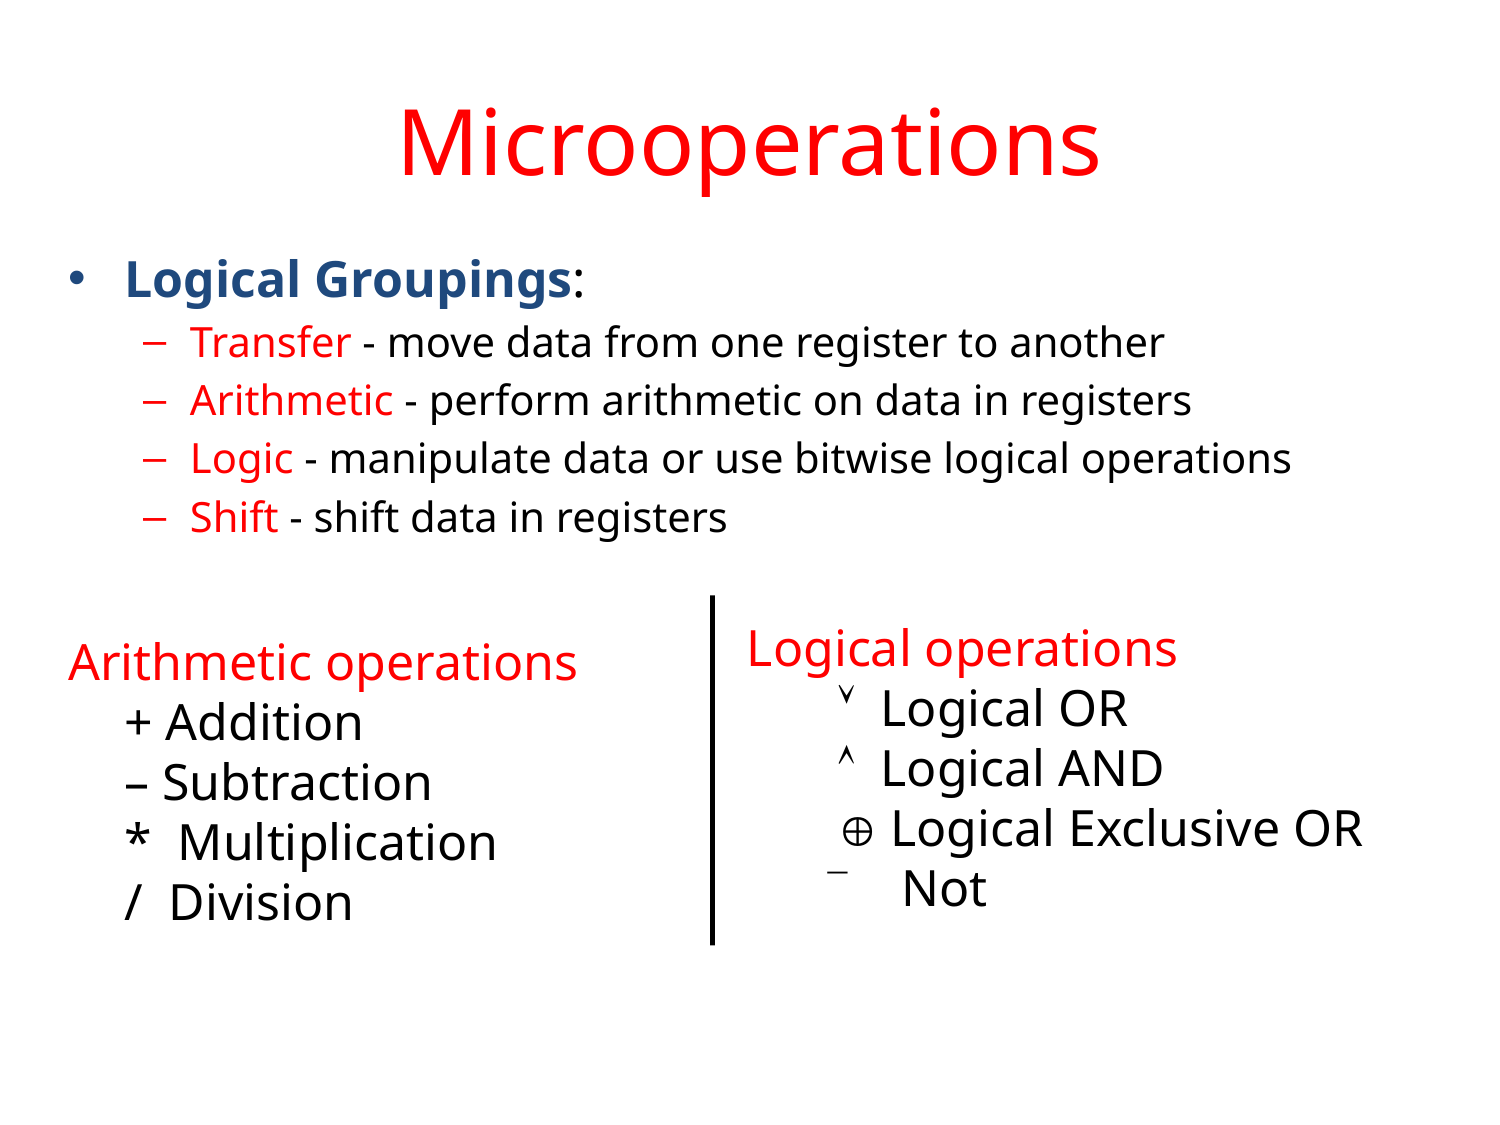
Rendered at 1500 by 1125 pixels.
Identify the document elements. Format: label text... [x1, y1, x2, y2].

list Logical Groupings: Transfer - move data from one register to another Arithmetic - perform arithmetic on data in registers Logic - manipulate data or use bitwise logical operations Shift - shift data in registers Arithmetic operations + Addition – Subtraction * Multiplication / Division [53, 239, 1471, 1015]
title Microoperations [75, 45, 1425, 233]
text_box Logical operations  Logical OR  Logical AND  Logical Exclusive OR  Not [732, 609, 1422, 1009]
